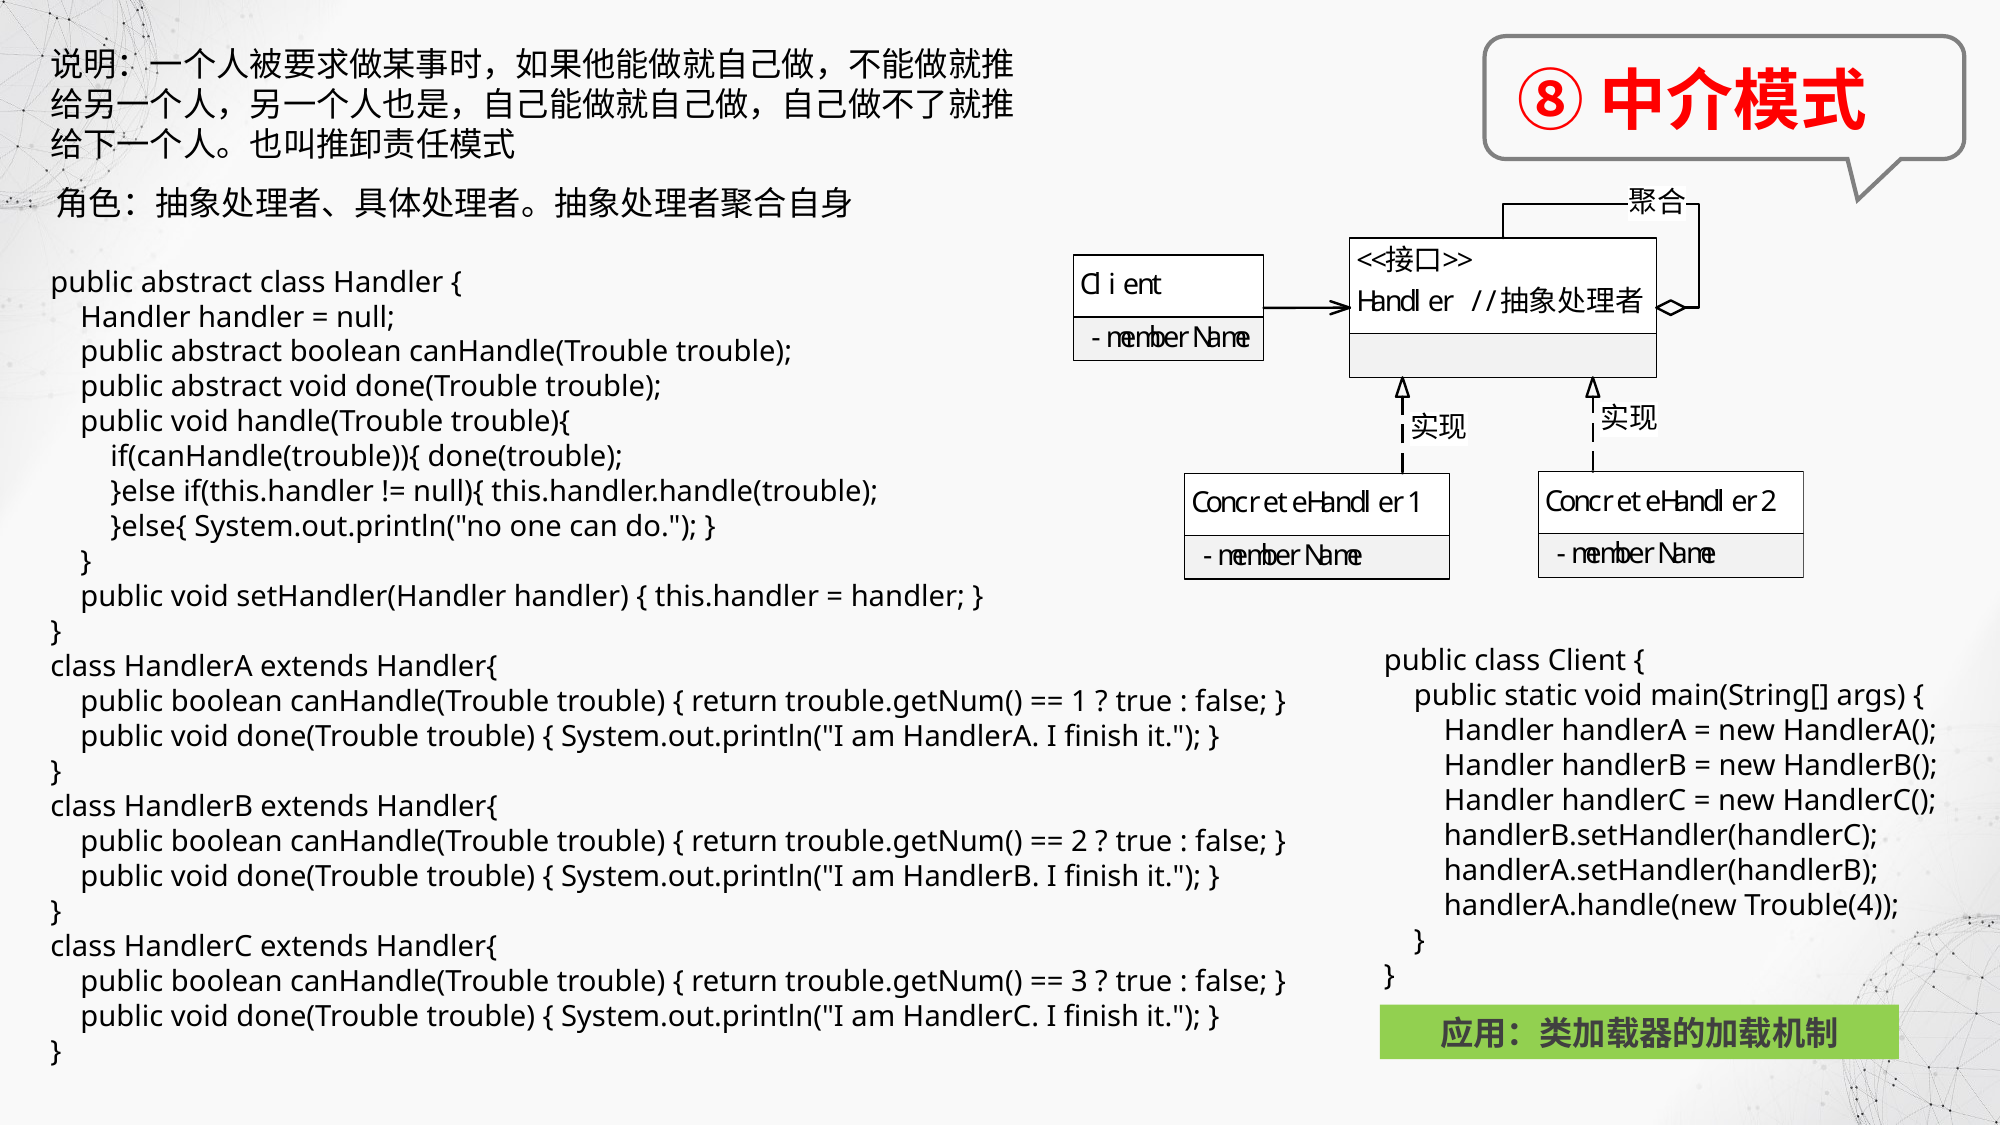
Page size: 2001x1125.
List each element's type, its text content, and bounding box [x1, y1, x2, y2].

text_box 角色：抽象处理者、具体处理者。抽象处理者聚合自身 [40, 174, 869, 229]
text_box 说明：一个人被要求做某事时，如果他能做就自己做，不能做就推给另一个人，另一个人也是，自己能做就自己做，自己做不了就推给下一个人。也叫推卸责任模式 [35, 36, 1036, 171]
text_box public abstract class Handler { Handler handler = null; public abstract boolean canHandle(Trouble trouble); public abstract void done(Trouble trouble); public void handle(Trouble trouble){ if(canHandle(trouble)){ done(trouble); }else if(this.handler != null){ this.handler.handle(trouble); }else{ System.out.println("no one can do."); } } public void setHandler(Handler handler) { this.handler = handler; } } class HandlerA extends Handler{ public boolean canHandle(Trouble trouble) { return trouble.getNum() == 1 ? true : false; } public void done(Trouble trouble) { System.out.println("I am HandlerA. I finish it."); } } class HandlerB extends Handler{ public boolean canHandle(Trouble trouble) { return trouble.getNum() == 2 ? true : false; } public void done(Trouble trouble) { System.out.println("I am HandlerB. I finish it."); } } class HandlerC extends Handler{ public boolean canHandle(Trouble trouble) { return trouble.getNum() == 3 ? true : false; } public void done(Trouble trouble) { System.out.println("I am HandlerC. I finish it."); } } [35, 255, 1355, 1075]
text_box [1484, 36, 1965, 200]
picture [0, 0, 2000, 1125]
text_box 应用：类加载器的加载机制 [1379, 1004, 1899, 1060]
text_box public class Client { public static void main(String[] args) { Handler handlerA = new HandlerA(); Handler handlerB = new HandlerB(); Handler handlerC = new HandlerC(); handlerB.setHandler(handlerC); handlerA.setHandler(handlerB); handlerA.handle(new Trouble(4)); } } [1369, 634, 1998, 999]
